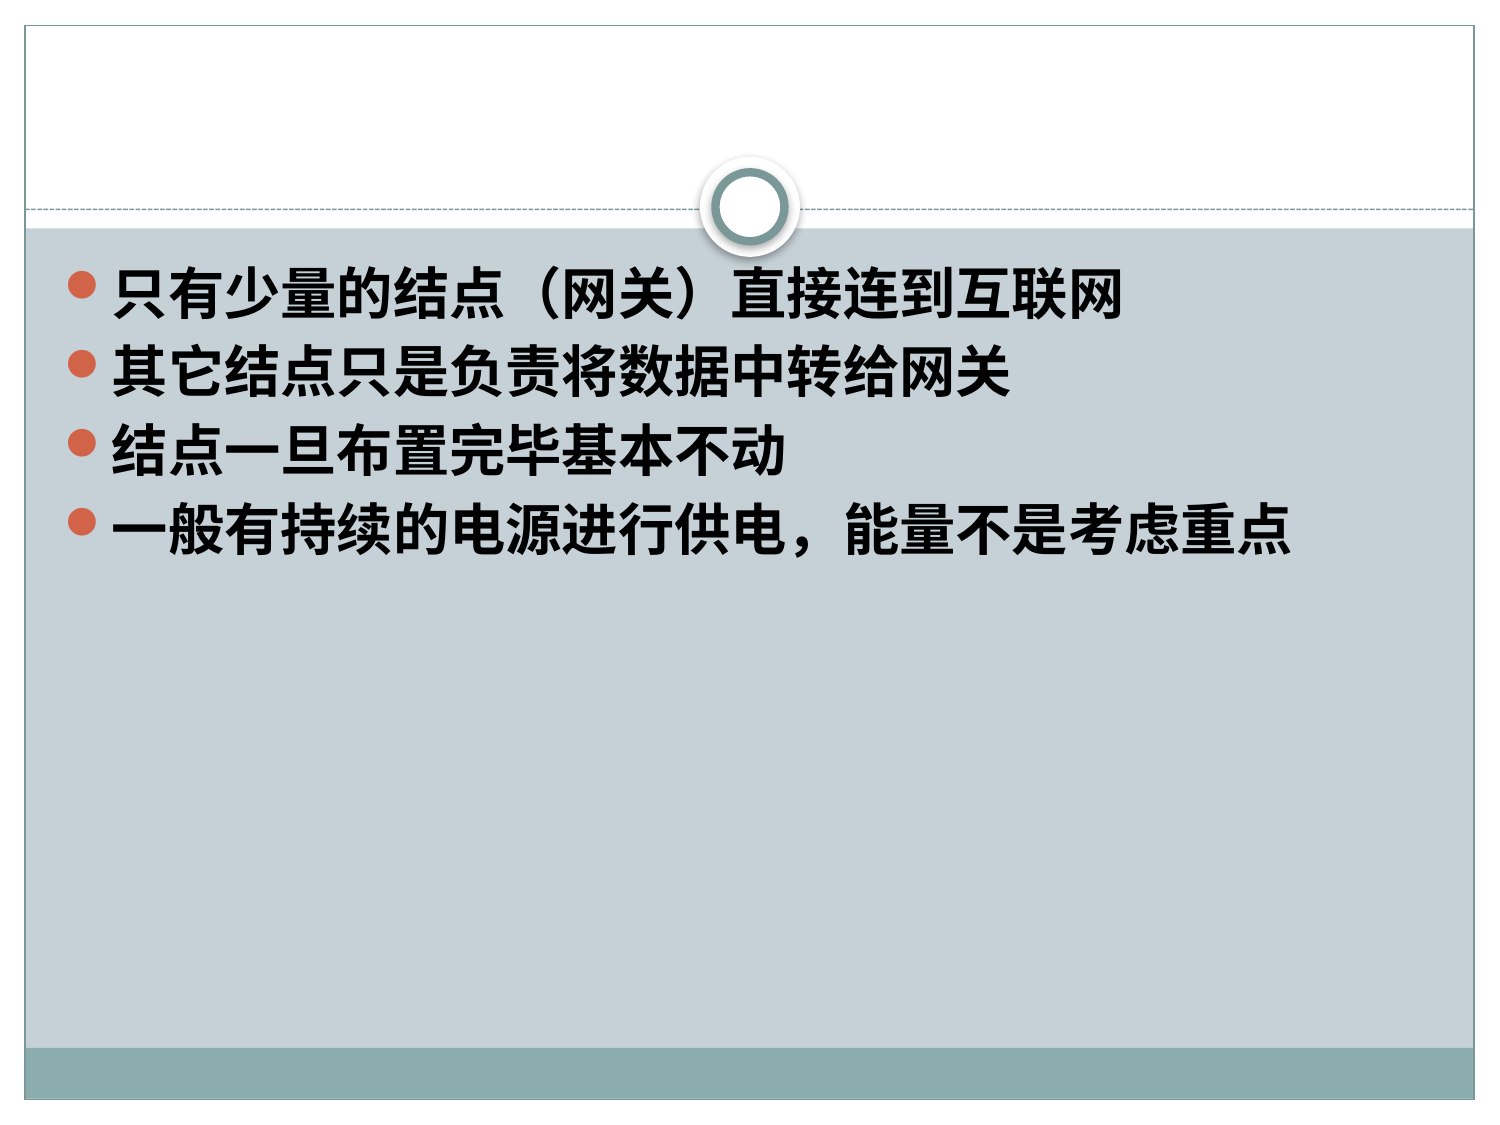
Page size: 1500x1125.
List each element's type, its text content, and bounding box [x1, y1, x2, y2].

list 只有少量的结点（网关）直接连到互联网 其它结点只是负责将数据中转给网关 结点一旦布置完毕基本不动 一般有持续的电源进行供电，能量不是考虑重点 [49, 250, 1445, 1001]
